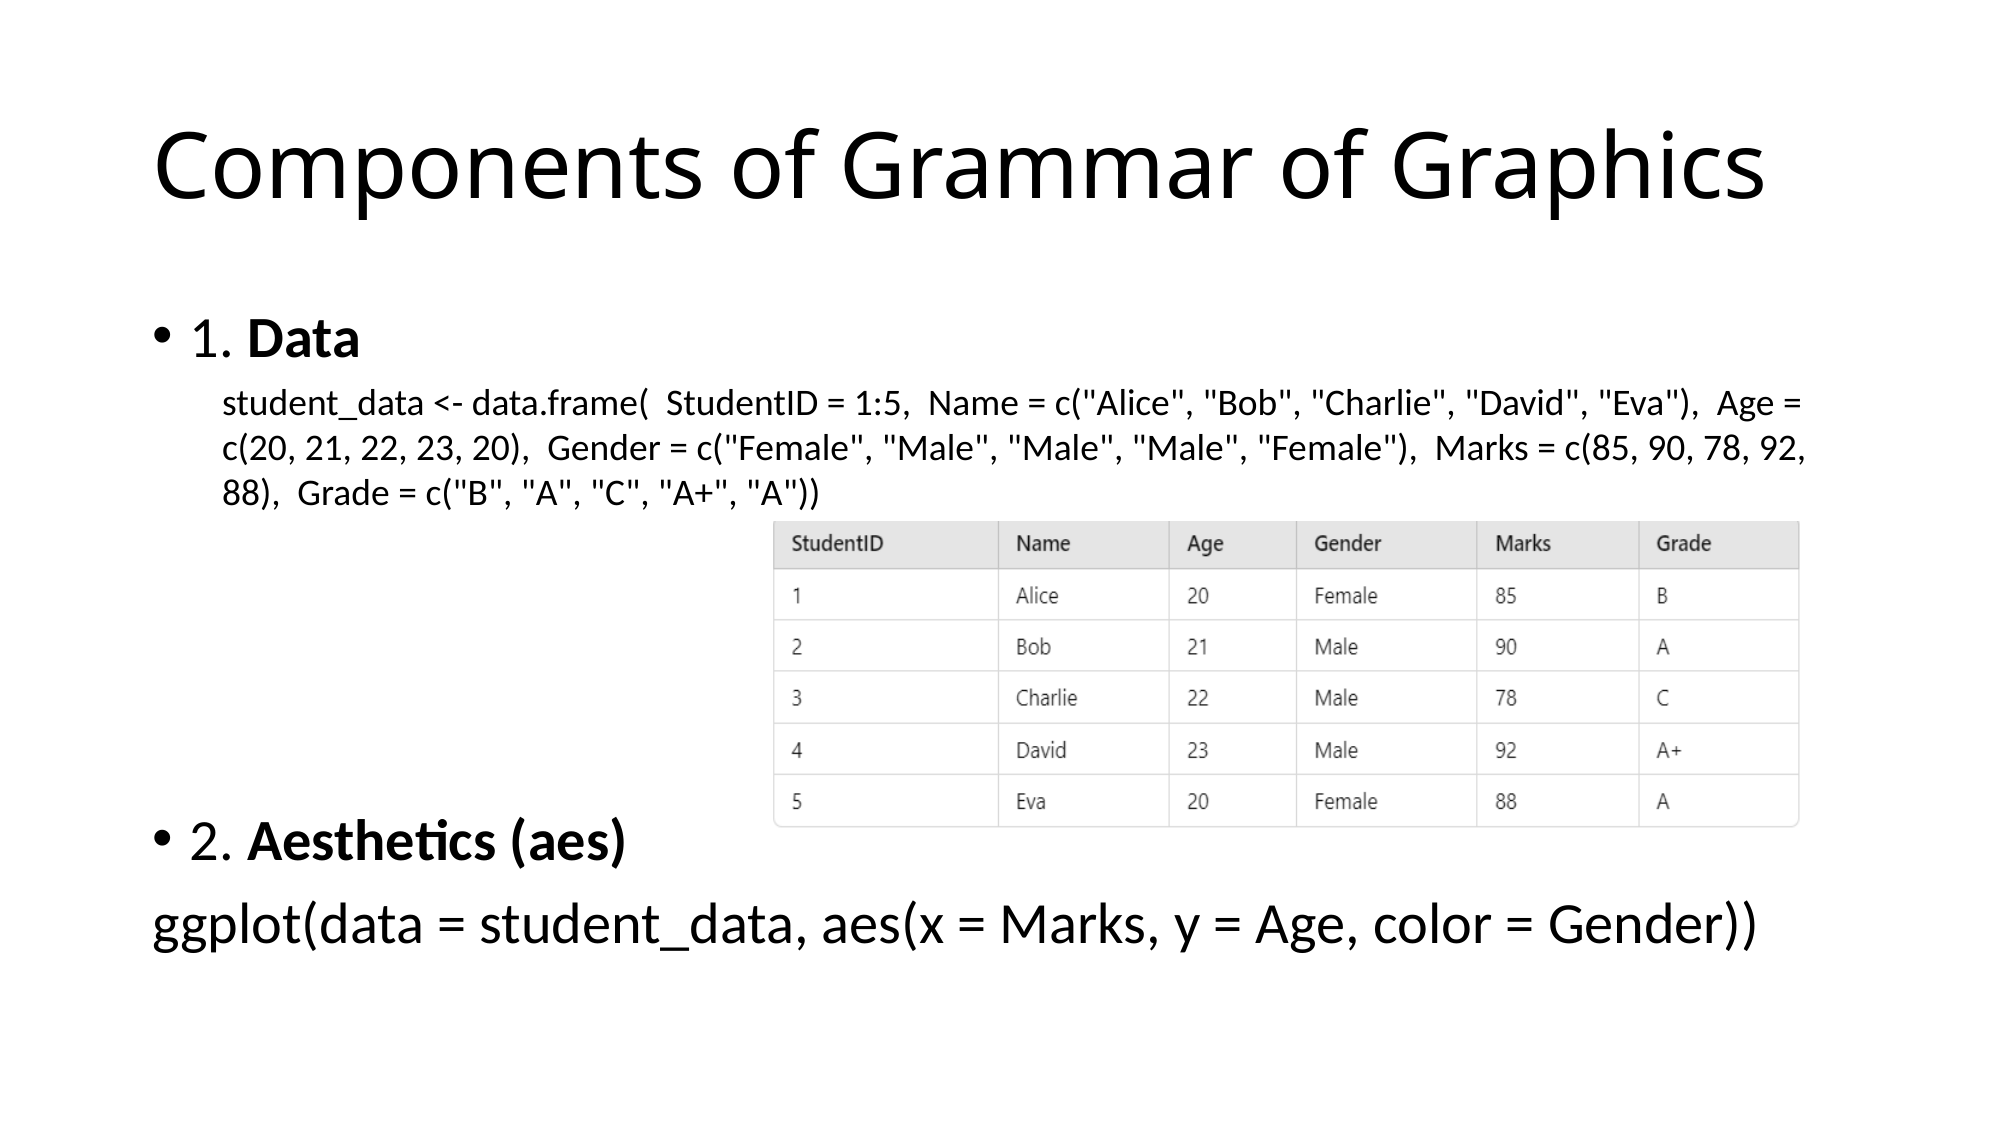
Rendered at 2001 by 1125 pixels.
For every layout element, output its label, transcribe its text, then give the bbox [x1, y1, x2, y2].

picture [748, 521, 1820, 838]
list 1. Data 2. Aesthetics (aes) ggplot(data = student_data, aes(x = Marks, y = Age, color = Gender)) [137, 299, 1863, 1014]
title Components of Grammar of Graphics [137, 59, 1863, 278]
text_box student_data <- data.frame( StudentID = 1:5, Name = c("Alice", "Bob", "Charlie", "David", "Eva"), Age = c(20, 21, 22, 23, 20), Gender = c("Female", "Male", "Male", "Male", "Female"), Marks = c(85, 90, 78, 92, 88), Grade = c("B", "A", "C", "A+", "A")) [207, 370, 1841, 521]
